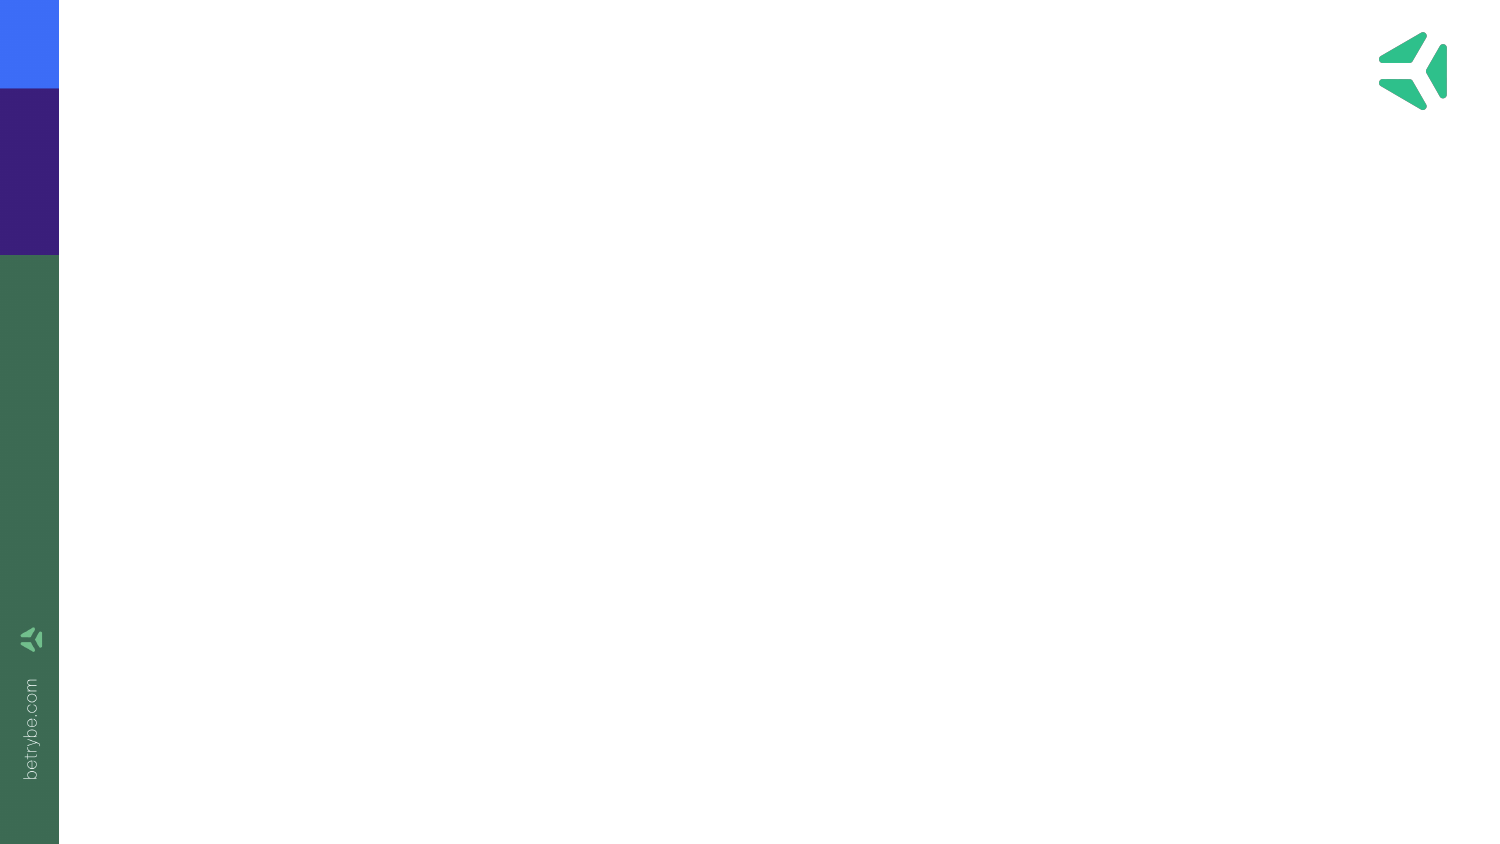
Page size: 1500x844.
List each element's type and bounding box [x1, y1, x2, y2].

picture [1342, 7, 1485, 150]
picture [0, 0, 59, 844]
